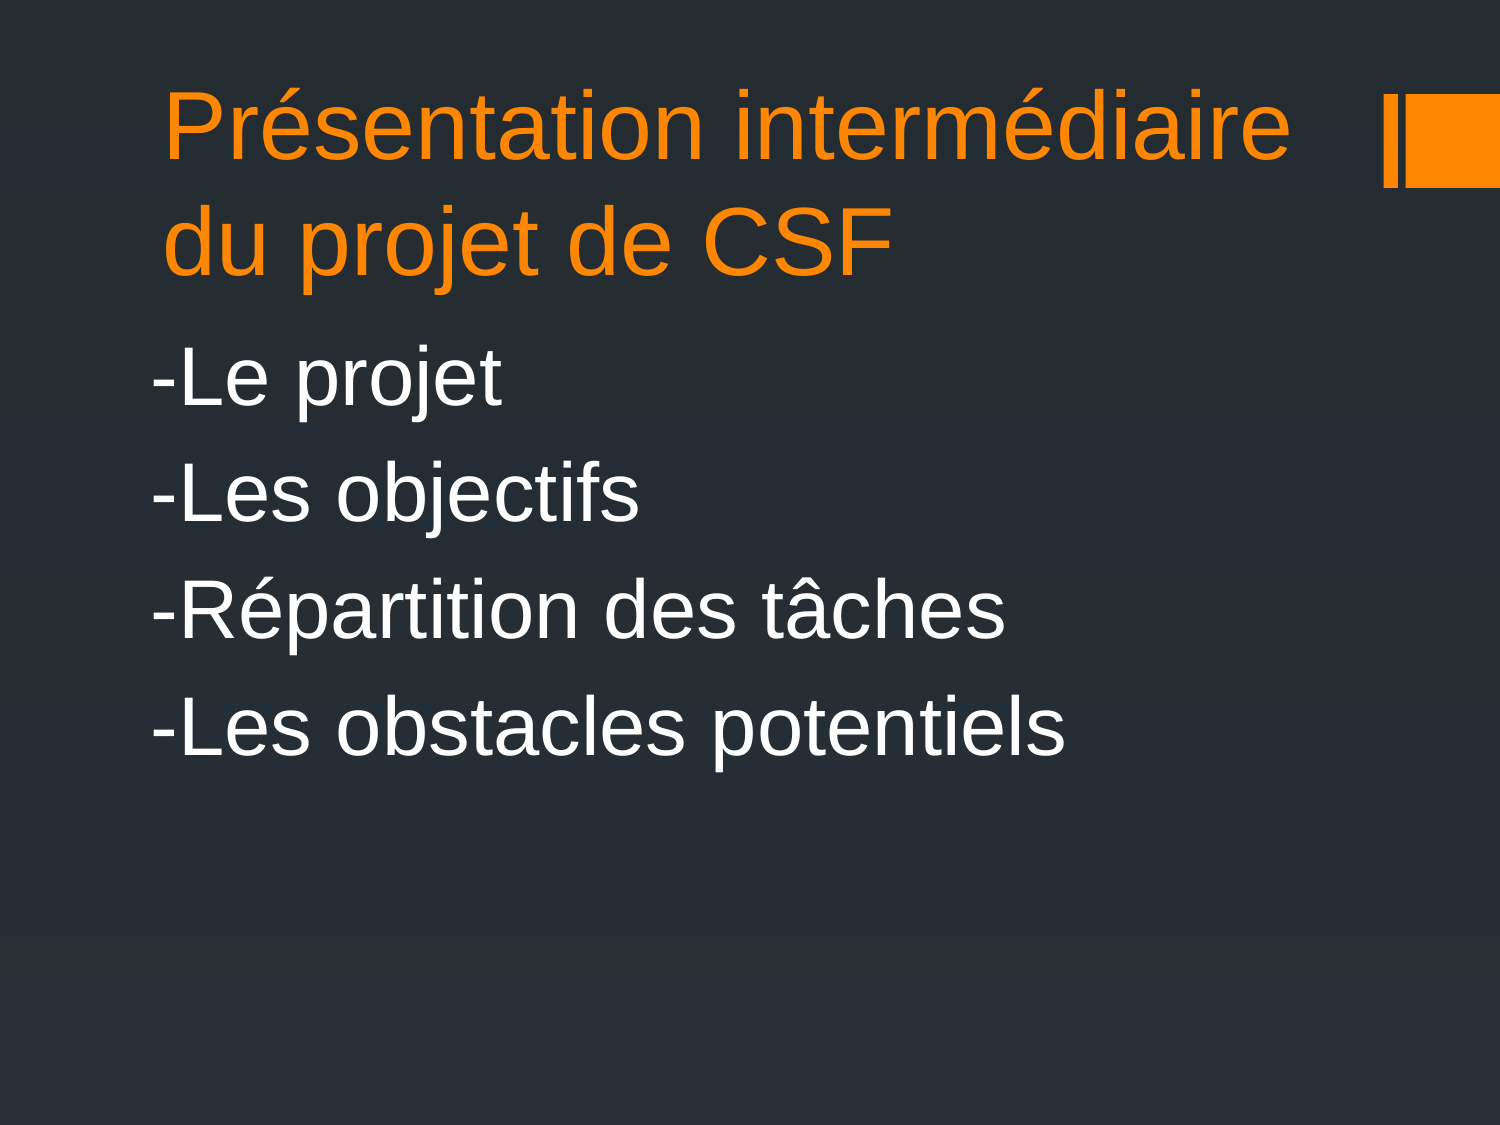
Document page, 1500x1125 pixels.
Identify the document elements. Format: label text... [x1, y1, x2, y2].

subtitle -Le projet -Les objectifs -Répartition des tâches -Les obstacles potentiels [135, 314, 1336, 988]
title Présentation intermédiaire du projet de CSF [147, 54, 1348, 303]
